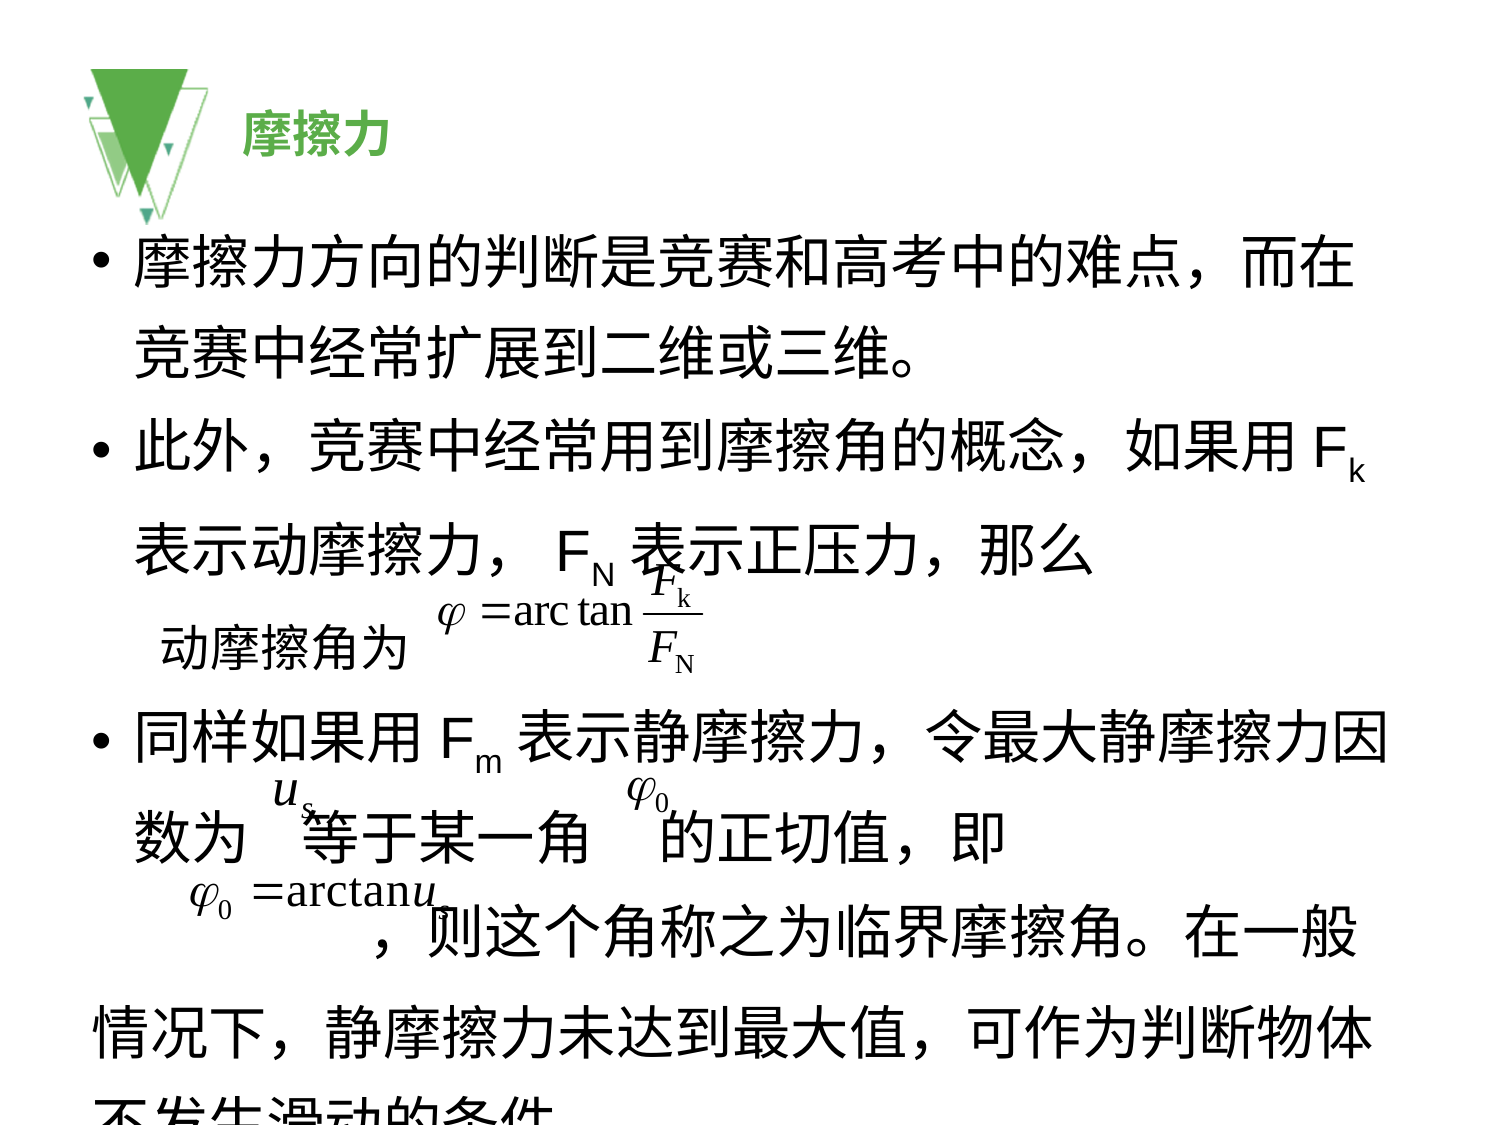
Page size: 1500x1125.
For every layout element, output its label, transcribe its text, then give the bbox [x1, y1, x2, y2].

list 摩擦力方向的判断是竞赛和高考中的难点，而在竞赛中经常扩展到二维或三维。 此外，竞赛中经常用到摩擦角的概念，如果用Fk表示动摩擦力，FN表示正压力，那么 动摩擦角为 同样如果用Fm表示静摩擦力，令最大静摩擦力因数为 等于某一角 的正切值，即 ，则这个角称之为临界摩擦角。在一般情况下，静摩擦力未达到最大值，可作为判断物体不发生滑动的条件。 [76, 196, 1427, 1106]
picture [76, 56, 212, 196]
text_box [182, 857, 458, 932]
title 摩擦力 [227, 64, 1397, 196]
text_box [431, 550, 714, 685]
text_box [265, 751, 325, 833]
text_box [619, 751, 678, 826]
